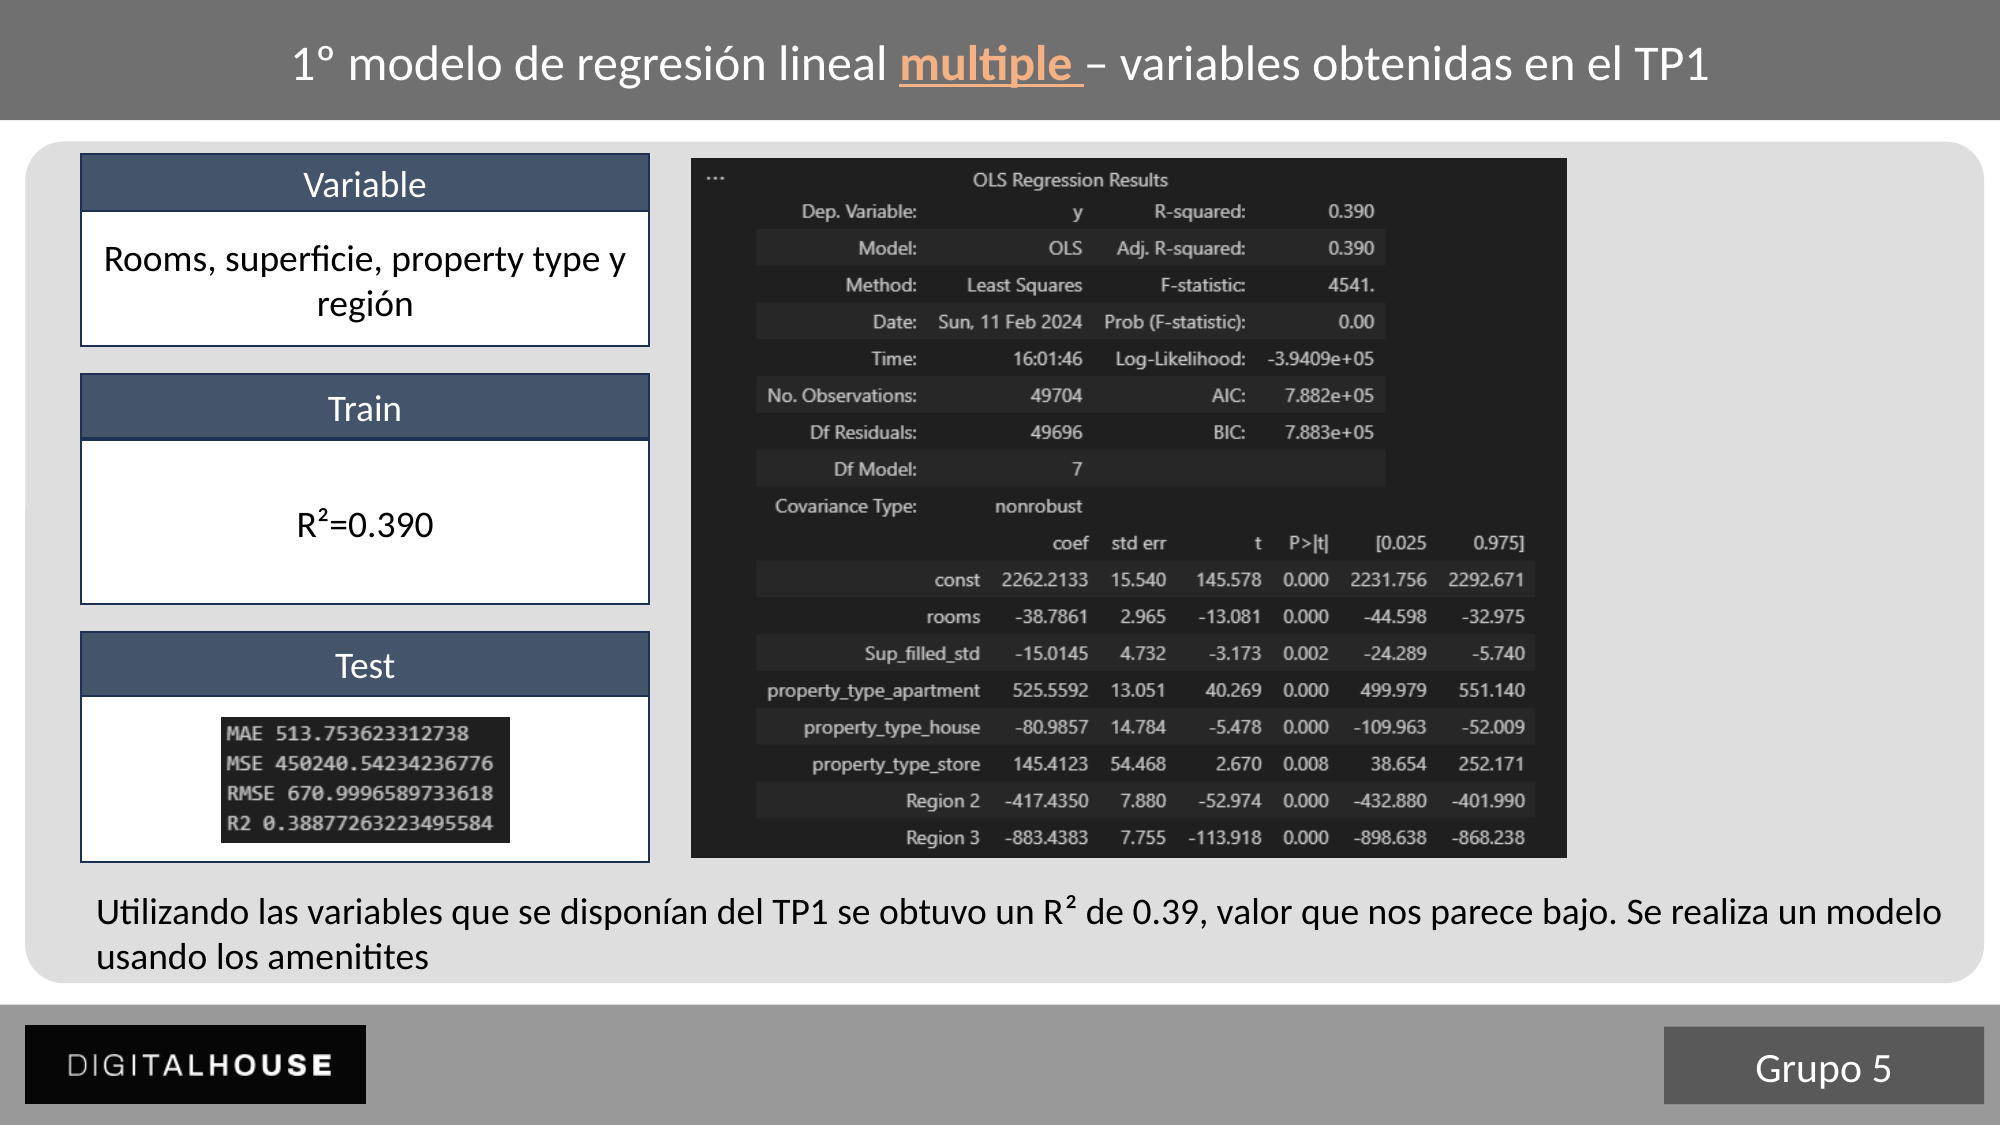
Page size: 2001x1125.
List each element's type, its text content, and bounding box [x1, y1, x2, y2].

text_box [80, 695, 650, 863]
picture [221, 717, 510, 843]
text_box Test [80, 631, 650, 695]
text_box [24, 140, 1986, 985]
text_box Grupo 5 [1663, 1026, 1985, 1105]
text_box 1º modelo de regresión lineal multiple – variables obtenidas en el TP1 [0, 0, 2000, 121]
picture [25, 1025, 366, 1104]
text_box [81, 154, 650, 346]
picture [691, 158, 1567, 858]
text_box Utilizando las variables que se disponían del TP1 se obtuvo un R² de 0.39, valor que nos parece bajo. Se realiza un modelo usando los amenitites [81, 879, 1964, 985]
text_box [81, 374, 650, 605]
text_box [0, 1004, 2000, 1125]
